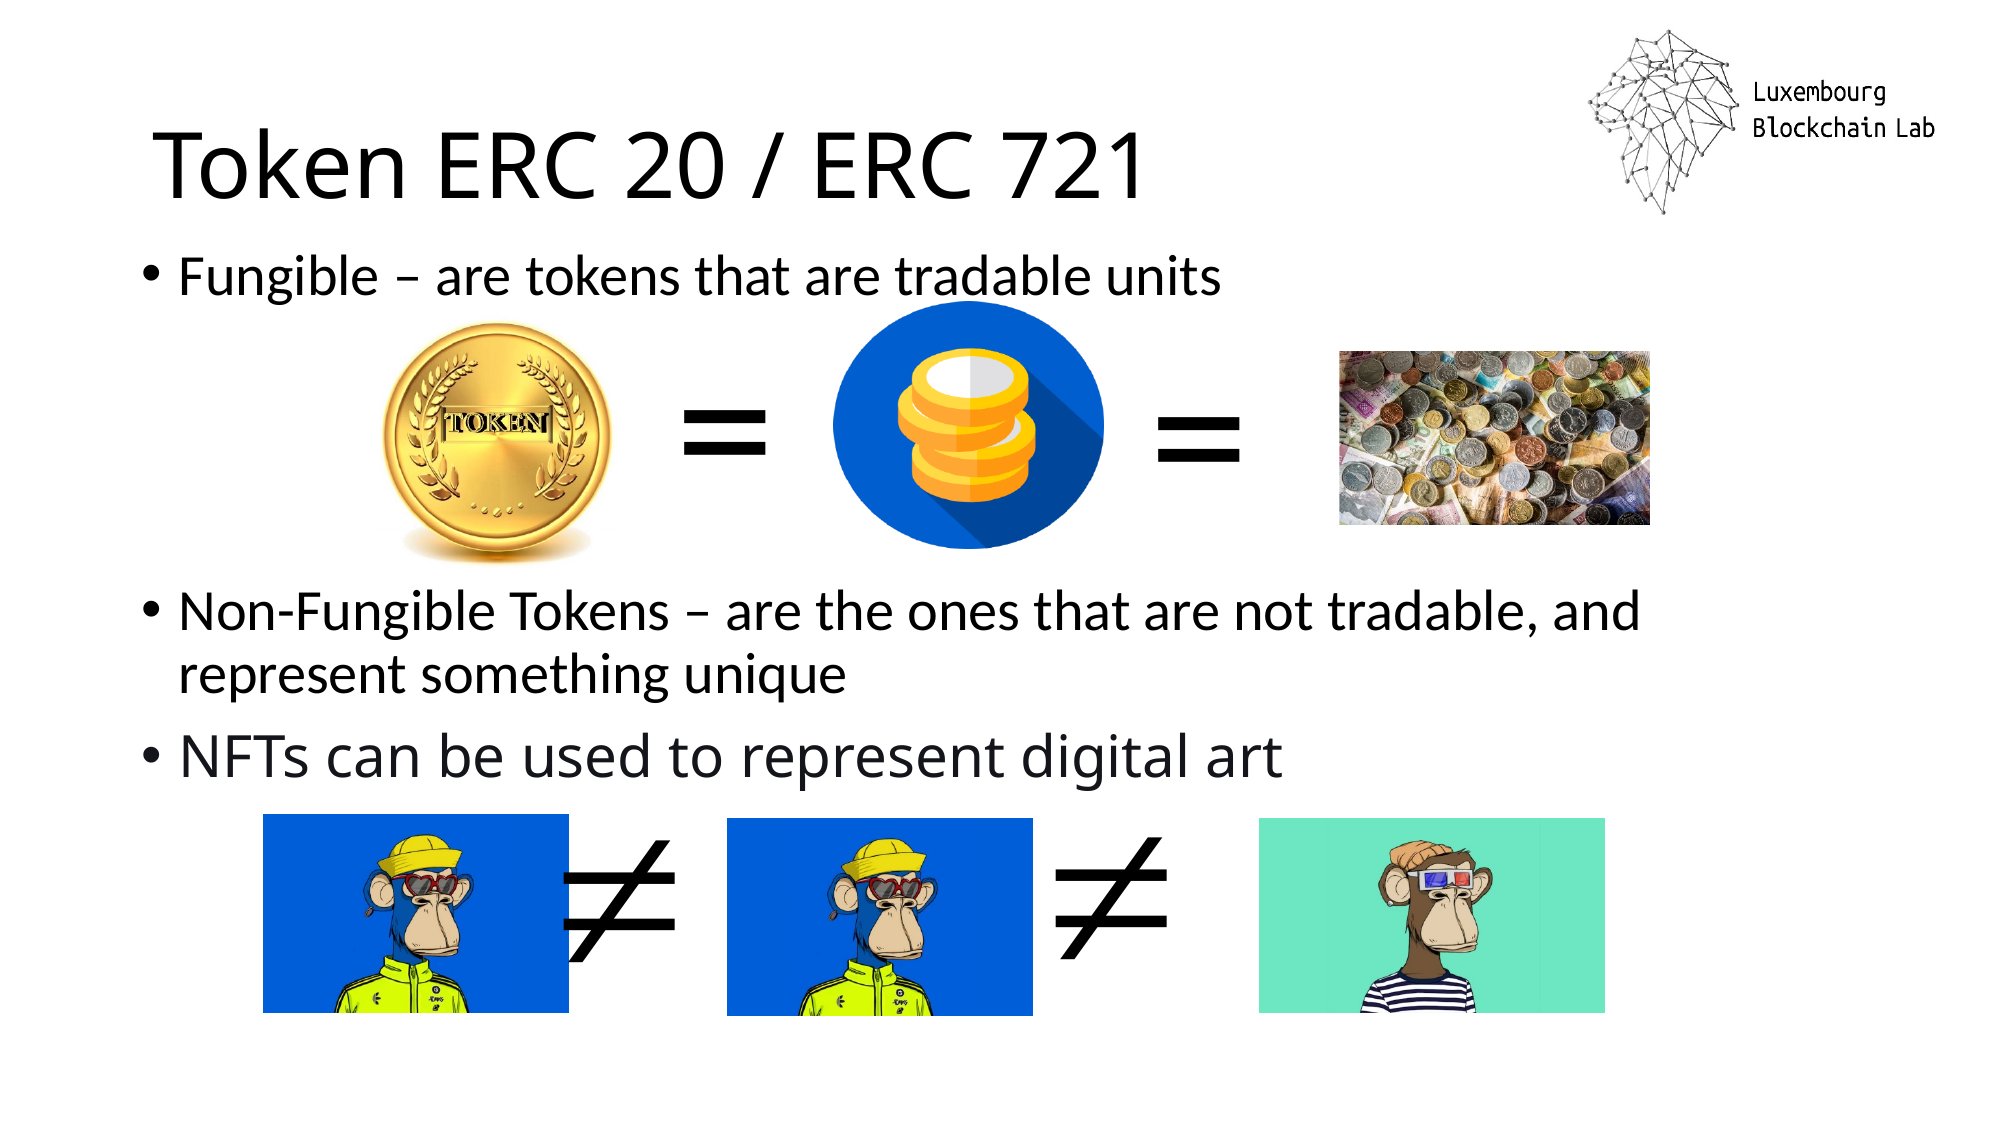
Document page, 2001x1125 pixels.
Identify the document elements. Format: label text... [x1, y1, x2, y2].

text_box = [660, 289, 797, 544]
picture [1339, 351, 1650, 525]
picture [358, 313, 629, 568]
picture [1575, 20, 1945, 215]
list Fungible – are tokens that are tradable units Non-Fungible Tokens – are the ones that are not tradable, and represent something unique NFTs can be used to represent digital art [126, 237, 1852, 1034]
picture [263, 814, 569, 1013]
picture [833, 301, 1104, 549]
picture [726, 818, 1033, 1016]
title Token ERC 20 / ERC 721 [137, 59, 1863, 278]
text_box = [1135, 295, 1272, 551]
picture [1259, 818, 1605, 1013]
